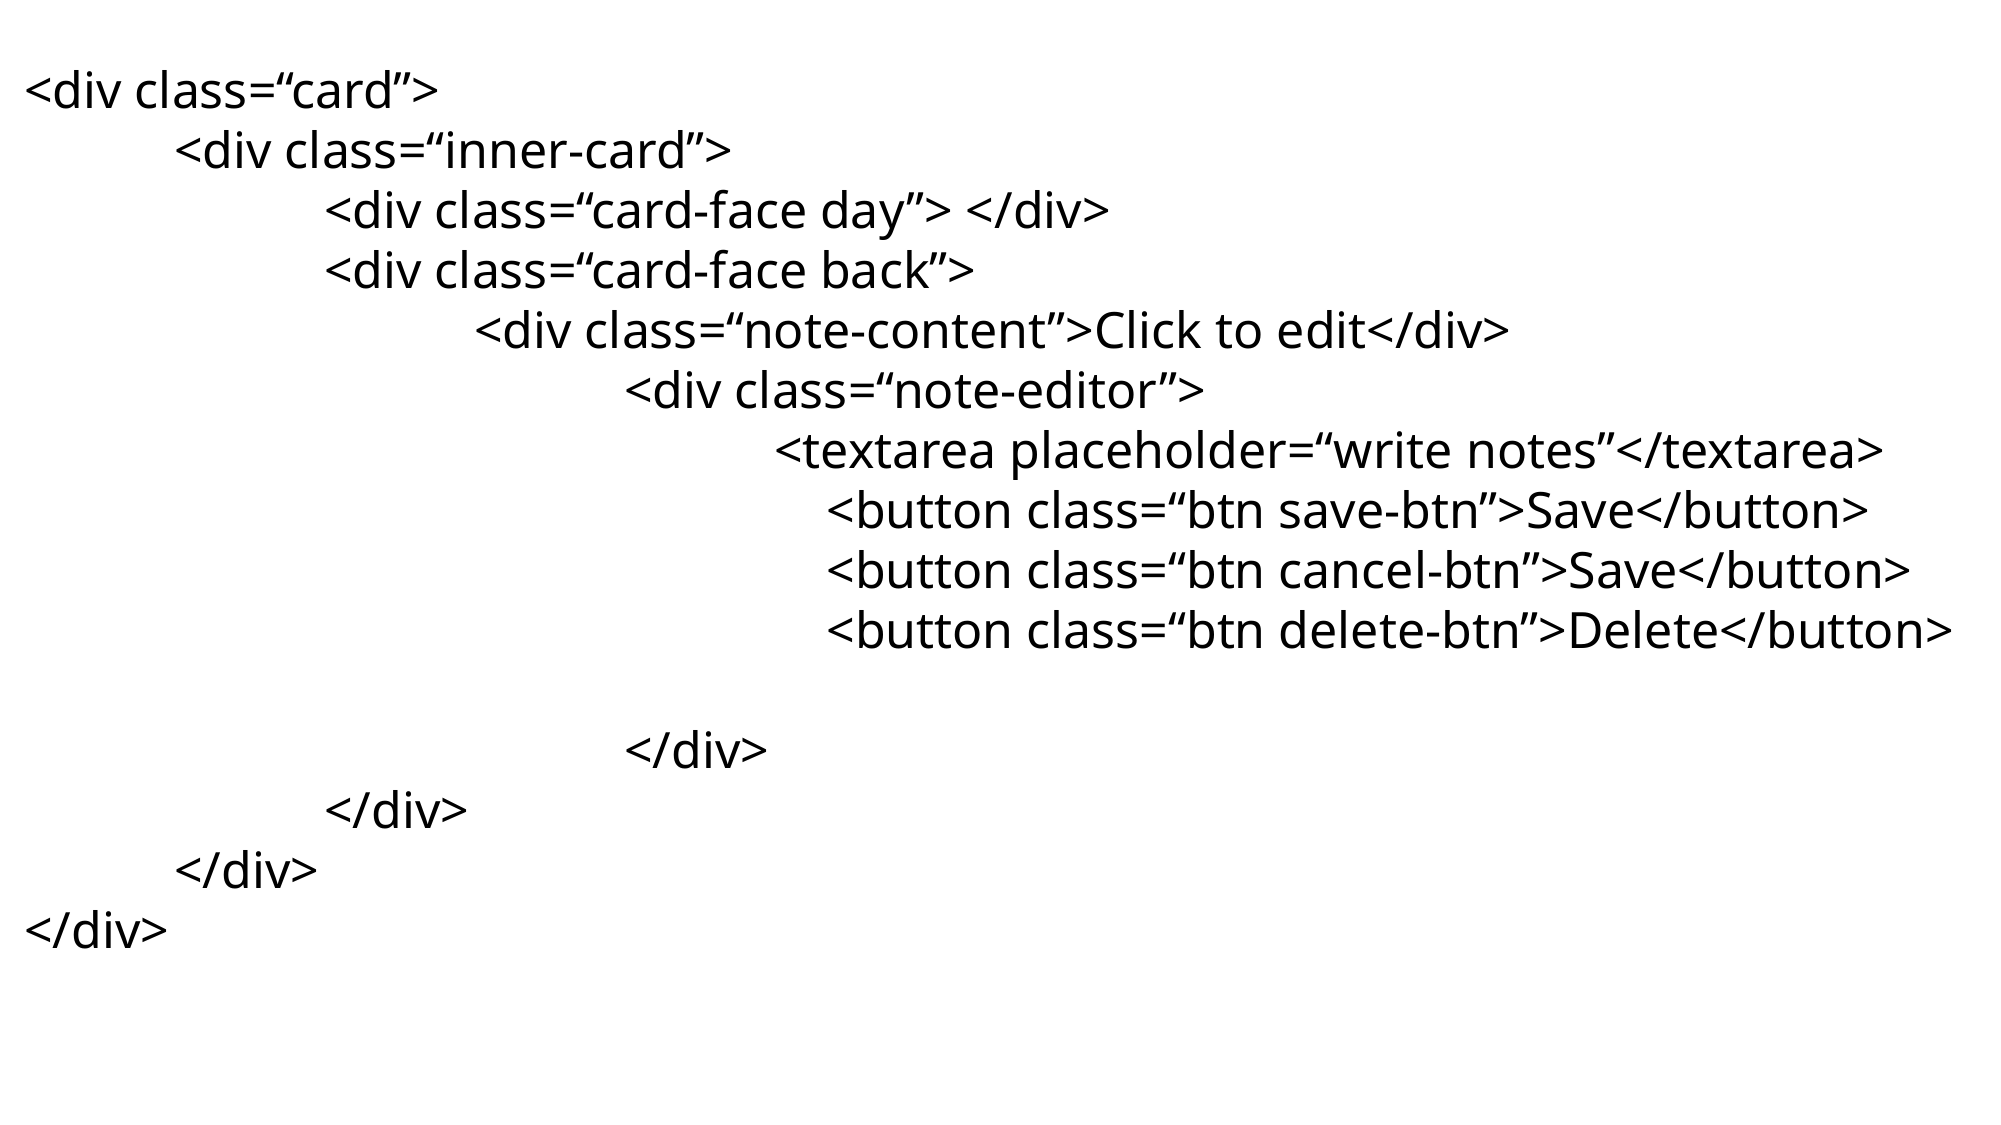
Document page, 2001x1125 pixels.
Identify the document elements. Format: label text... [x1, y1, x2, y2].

text_box <div class=“card”> <div class=“inner-card”> <div class=“card-face day”> </div> <div class=“card-face back”> <div class=“note-content”>Click to edit</div> <div class=“note-editor”> <textarea placeholder=“write notes”</textarea> <button class=“btn save-btn”>Save</button> <button class=“btn cancel-btn”>Save</button> <button class=“btn delete-btn”>Delete</button> </div> </div> </div> </div> [9, 51, 2000, 967]
